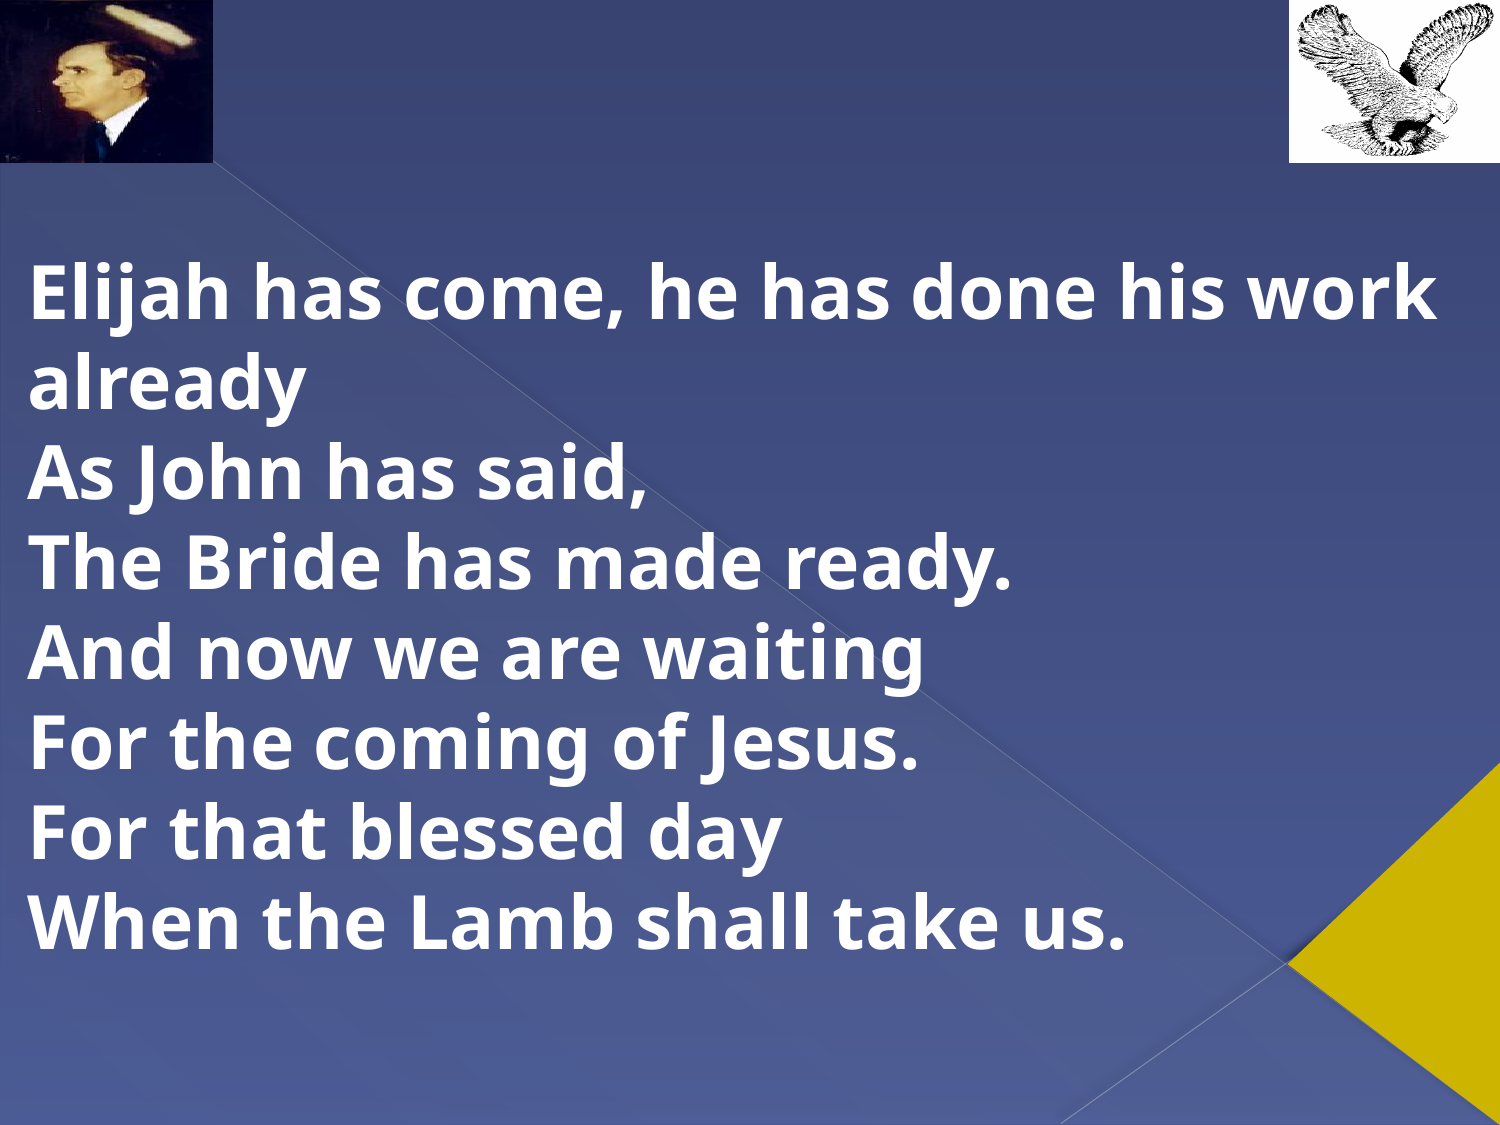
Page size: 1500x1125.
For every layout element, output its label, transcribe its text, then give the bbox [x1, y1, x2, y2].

text_box [1295, 973, 1500, 1125]
picture [0, 0, 213, 163]
text_box Elijah has come, he has done his work already As John has said, The Bride has made ready. And now we are waiting For the coming of Jesus. For that blessed day When the Lamb shall take us. [12, 237, 1500, 973]
picture [1288, 0, 1500, 163]
